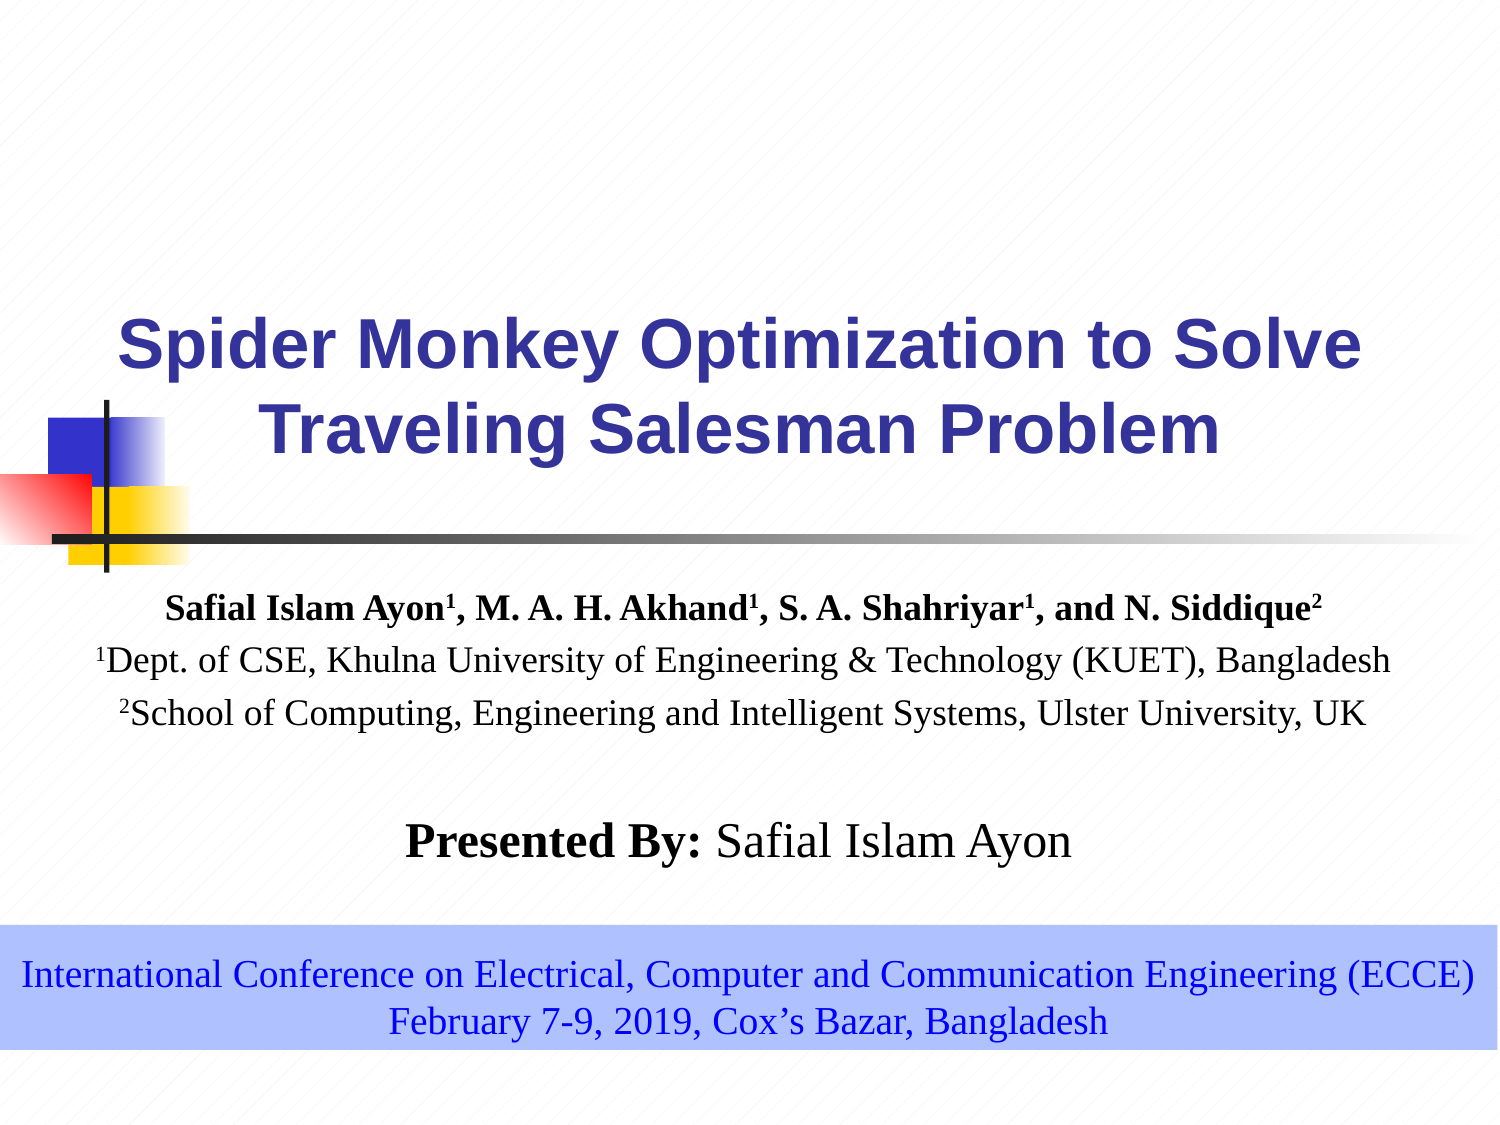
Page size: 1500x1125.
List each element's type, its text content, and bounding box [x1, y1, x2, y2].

subtitle Safial Islam Ayon1, M. A. H. Akhand1, S. A. Shahriyar1, and N. Siddique2 1Dept. of CSE, Khulna University of Engineering & Technology (KUET), Bangladesh 2School of Computing, Engineering and Intelligent Systems, Ulster University, UK [62, 575, 1425, 750]
text_box International Conference on Electrical, Computer and Communication Engineering (ECCE) February 7-9, 2019, Cox’s Bazar, Bangladesh [0, 924, 1498, 1050]
text_box Presented By: Safial Islam Ayon [390, 799, 1088, 875]
title Spider Monkey Optimization to Solve Traveling Salesman Problem [62, 299, 1419, 475]
